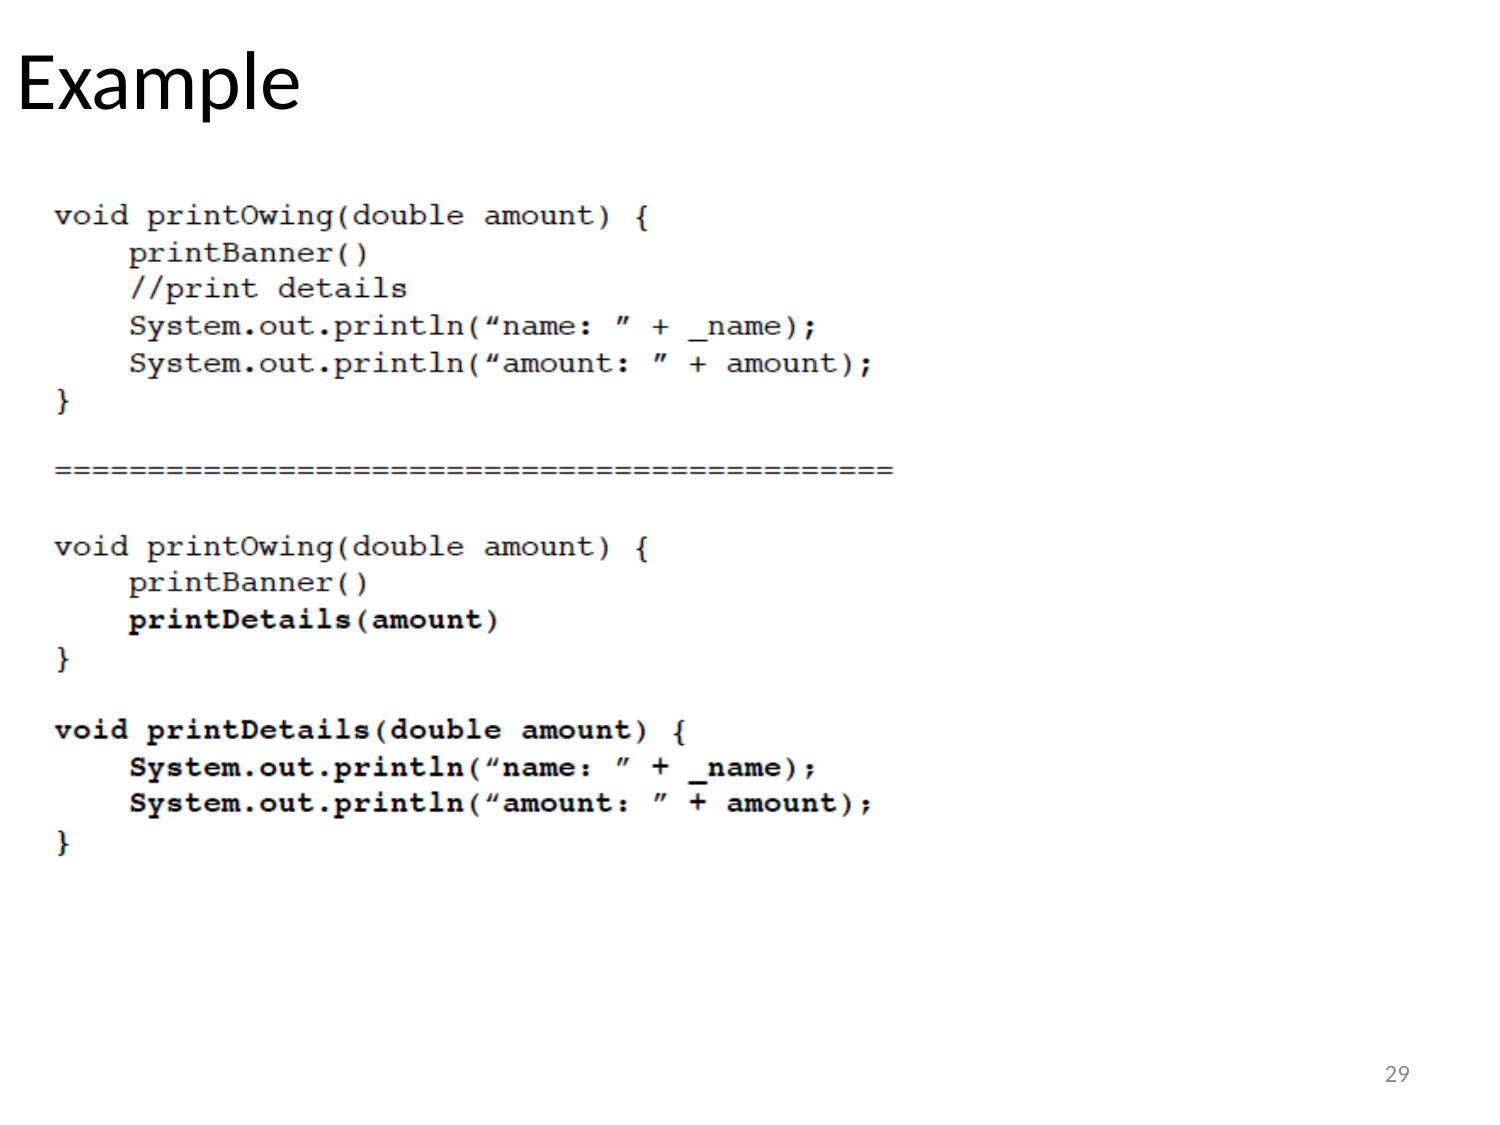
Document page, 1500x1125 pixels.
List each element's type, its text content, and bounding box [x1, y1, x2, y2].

slide_number 29 [1074, 1042, 1425, 1103]
text_box Example [1, 19, 318, 134]
picture [18, 172, 1375, 896]
